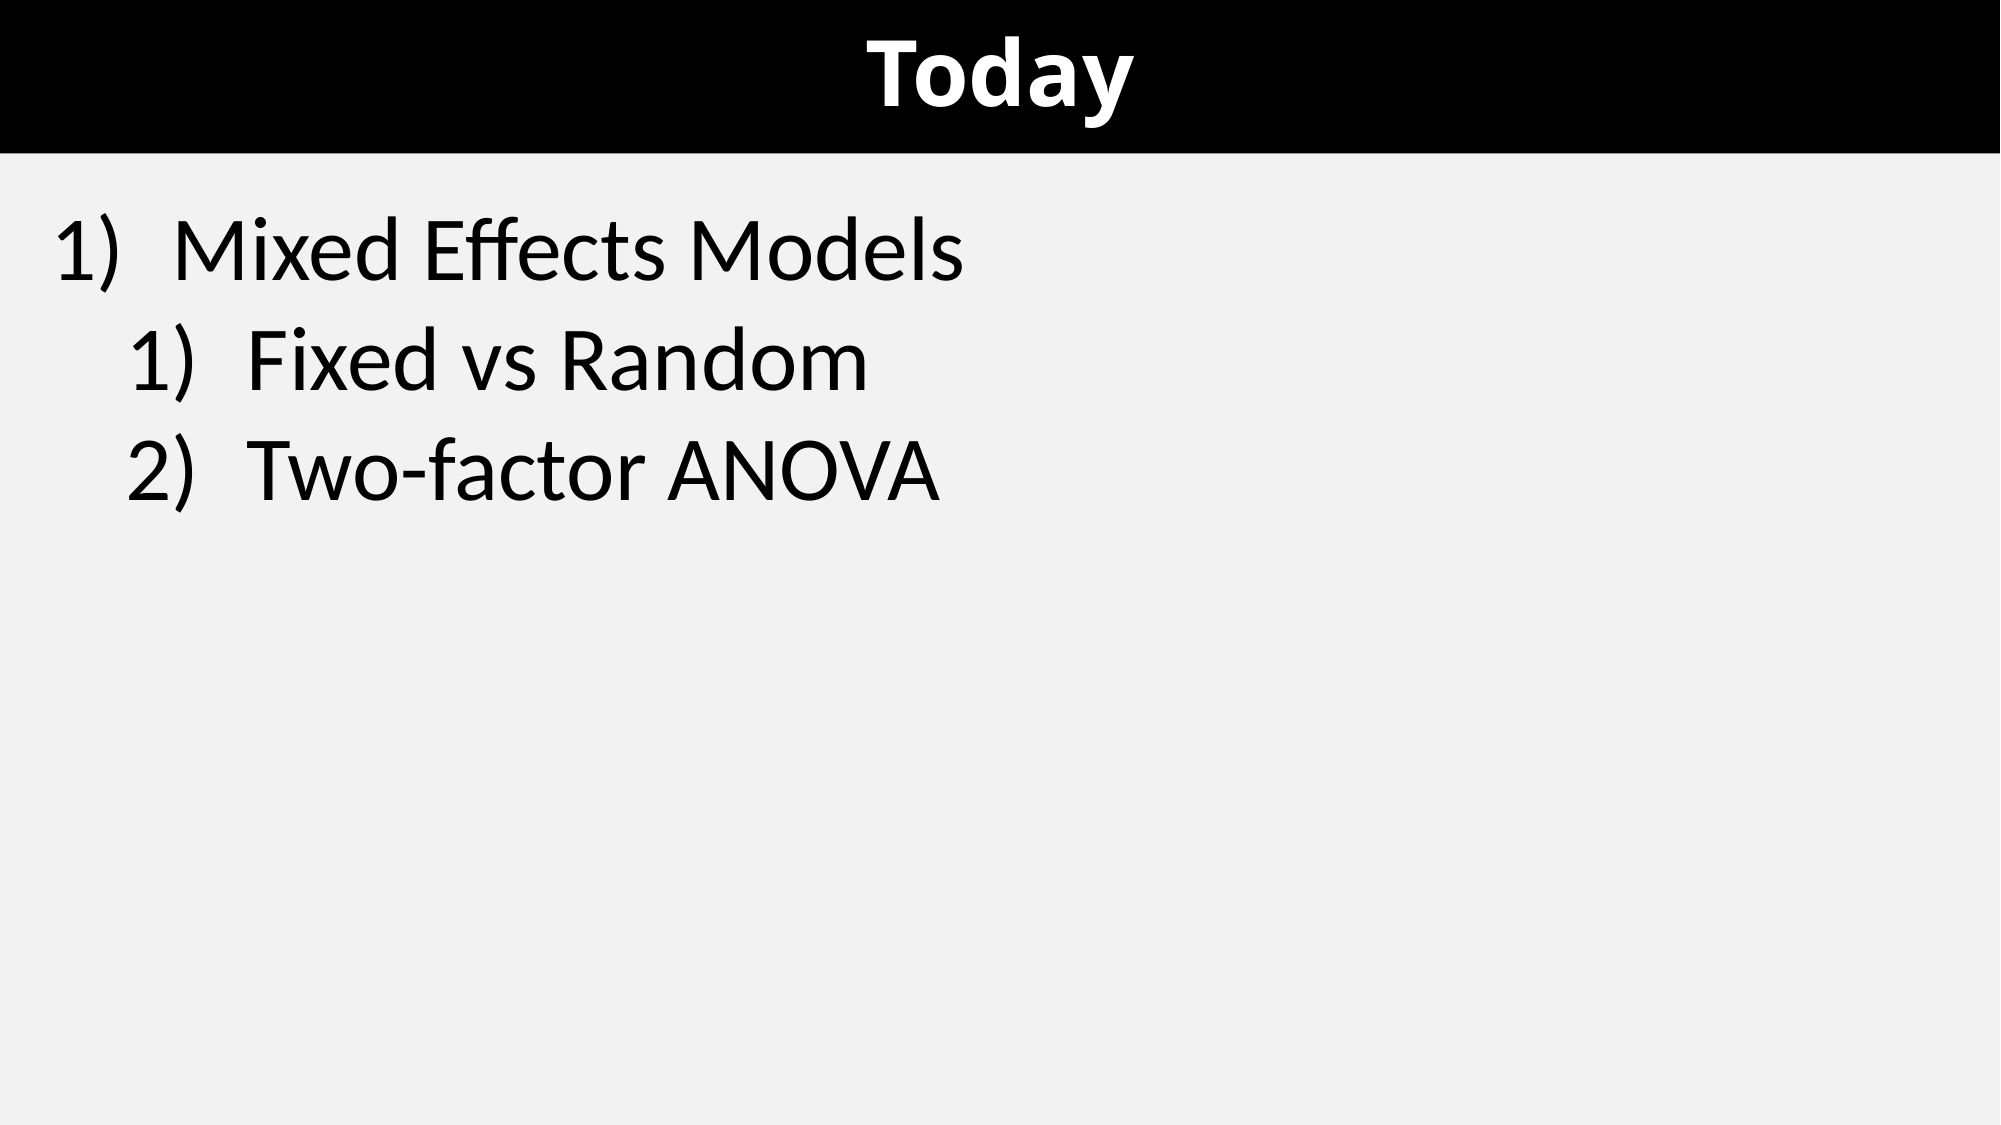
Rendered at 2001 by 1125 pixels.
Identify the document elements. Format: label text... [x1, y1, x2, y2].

title Today [0, 0, 2000, 154]
text_box Mixed Effects Models Fixed vs Random Two-factor ANOVA [35, 181, 1446, 637]
